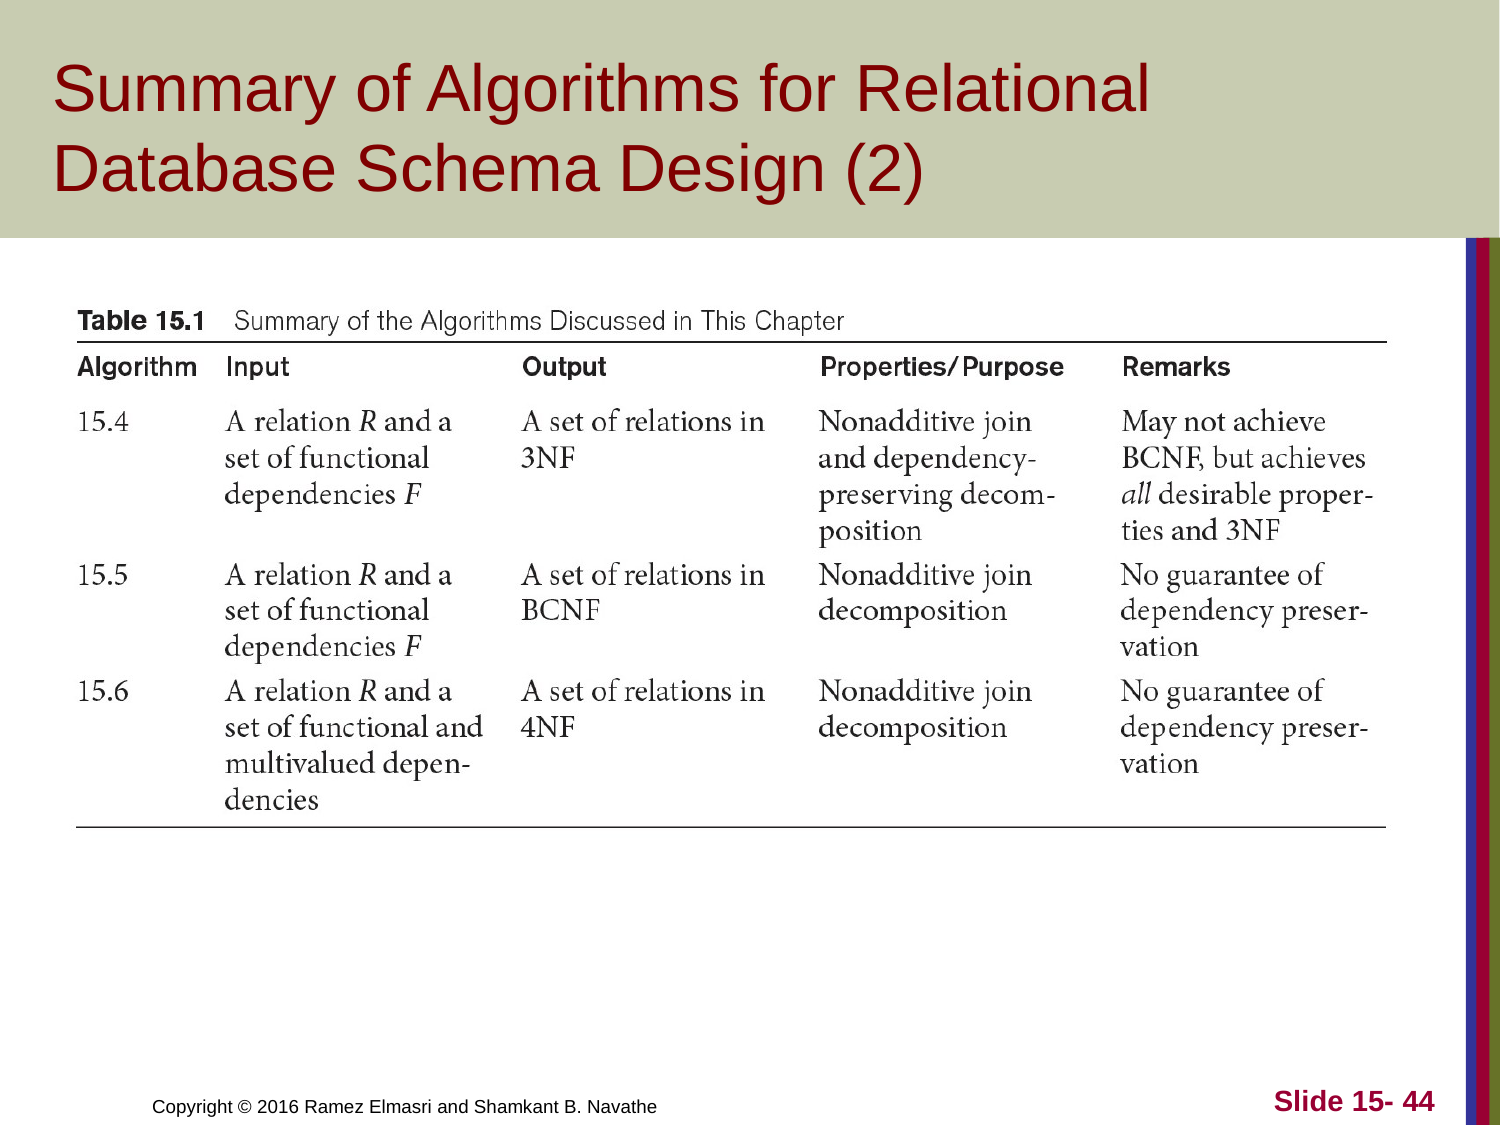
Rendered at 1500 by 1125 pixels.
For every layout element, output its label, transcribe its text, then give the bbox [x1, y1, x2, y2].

slide_number Slide 15- 44 [1137, 1050, 1450, 1125]
title Summary of Algorithms for Relational Database Schema Design (2) [37, 49, 1317, 213]
picture [62, 299, 1400, 850]
